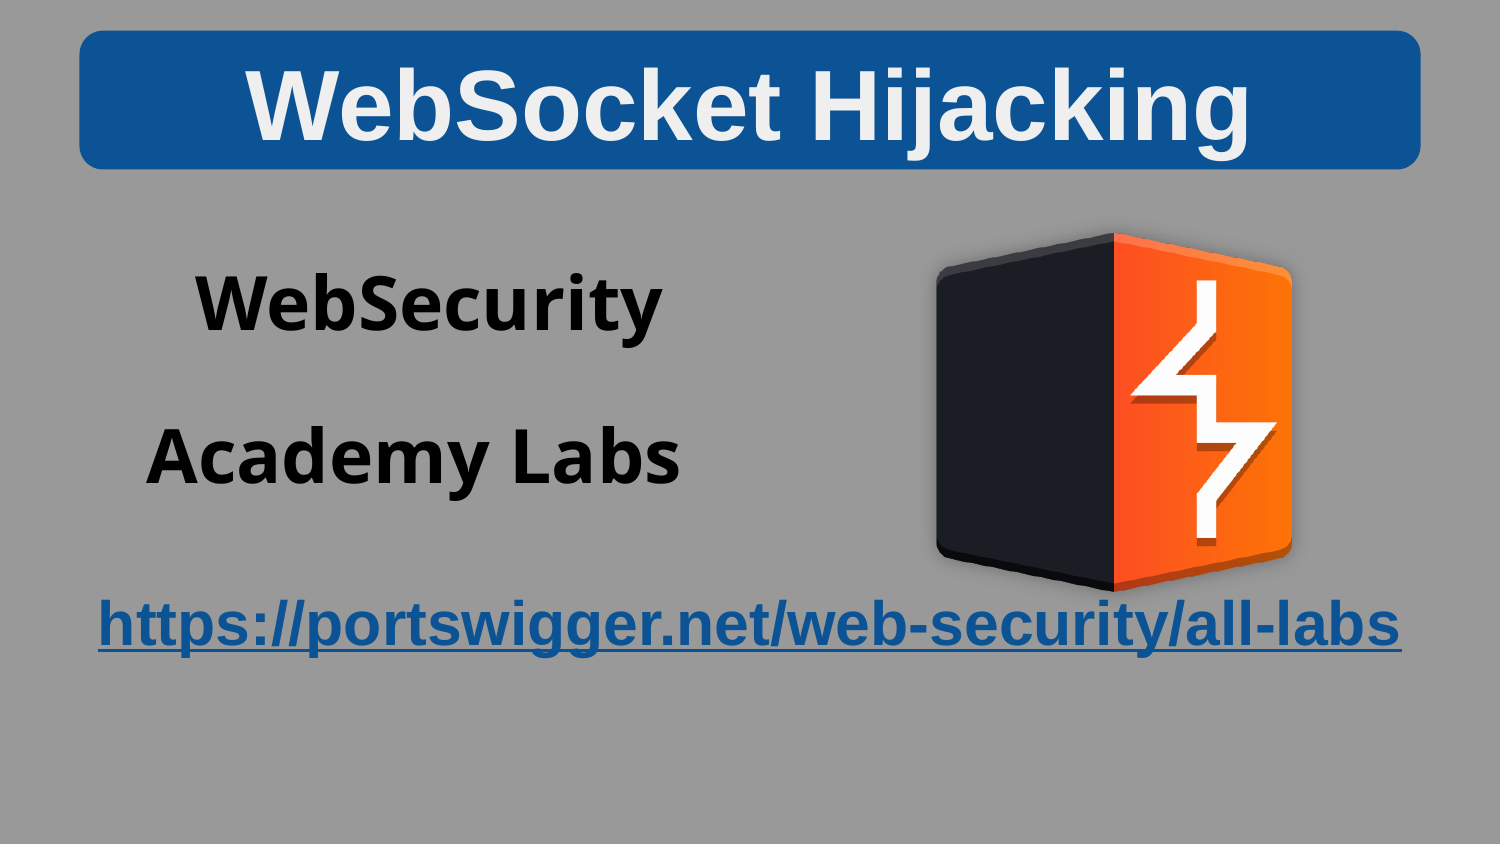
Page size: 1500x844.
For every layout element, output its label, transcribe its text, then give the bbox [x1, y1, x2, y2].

text_box WebSecurity Academy Labs https://portswigger.net/web-security/all-labs [14, 226, 1486, 816]
text_box WebSocket Hijacking [80, 31, 1420, 169]
picture [916, 201, 1312, 623]
